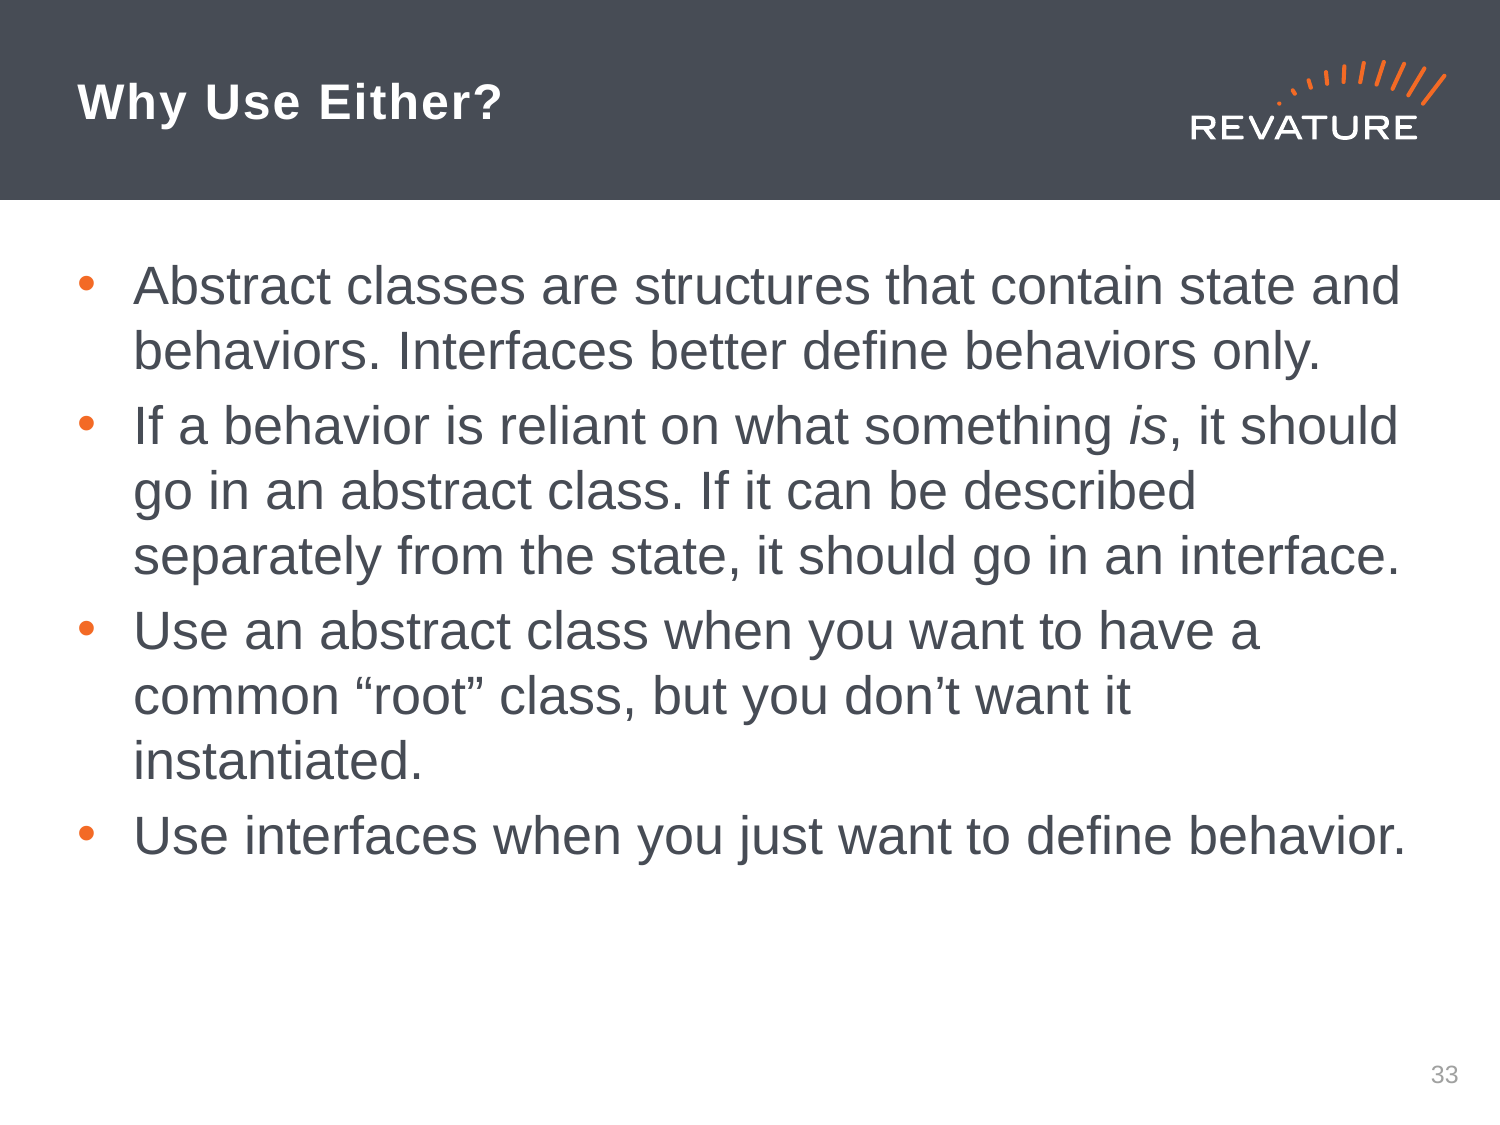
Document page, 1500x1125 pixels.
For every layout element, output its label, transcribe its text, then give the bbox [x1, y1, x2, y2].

title Why Use Either? [62, 0, 1084, 200]
slide_number 32 [1332, 1043, 1474, 1104]
list Abstract classes are structures that contain state and behaviors. Interfaces better define behaviors only. If a behavior is reliant on what something is, it should go in an abstract class. If it can be described separately from the state, it should go in an interface. Use an abstract class when you want to have a common “root” class, but you don’t want it instantiated. Use interfaces when you just want to define behavior. [62, 243, 1438, 986]
